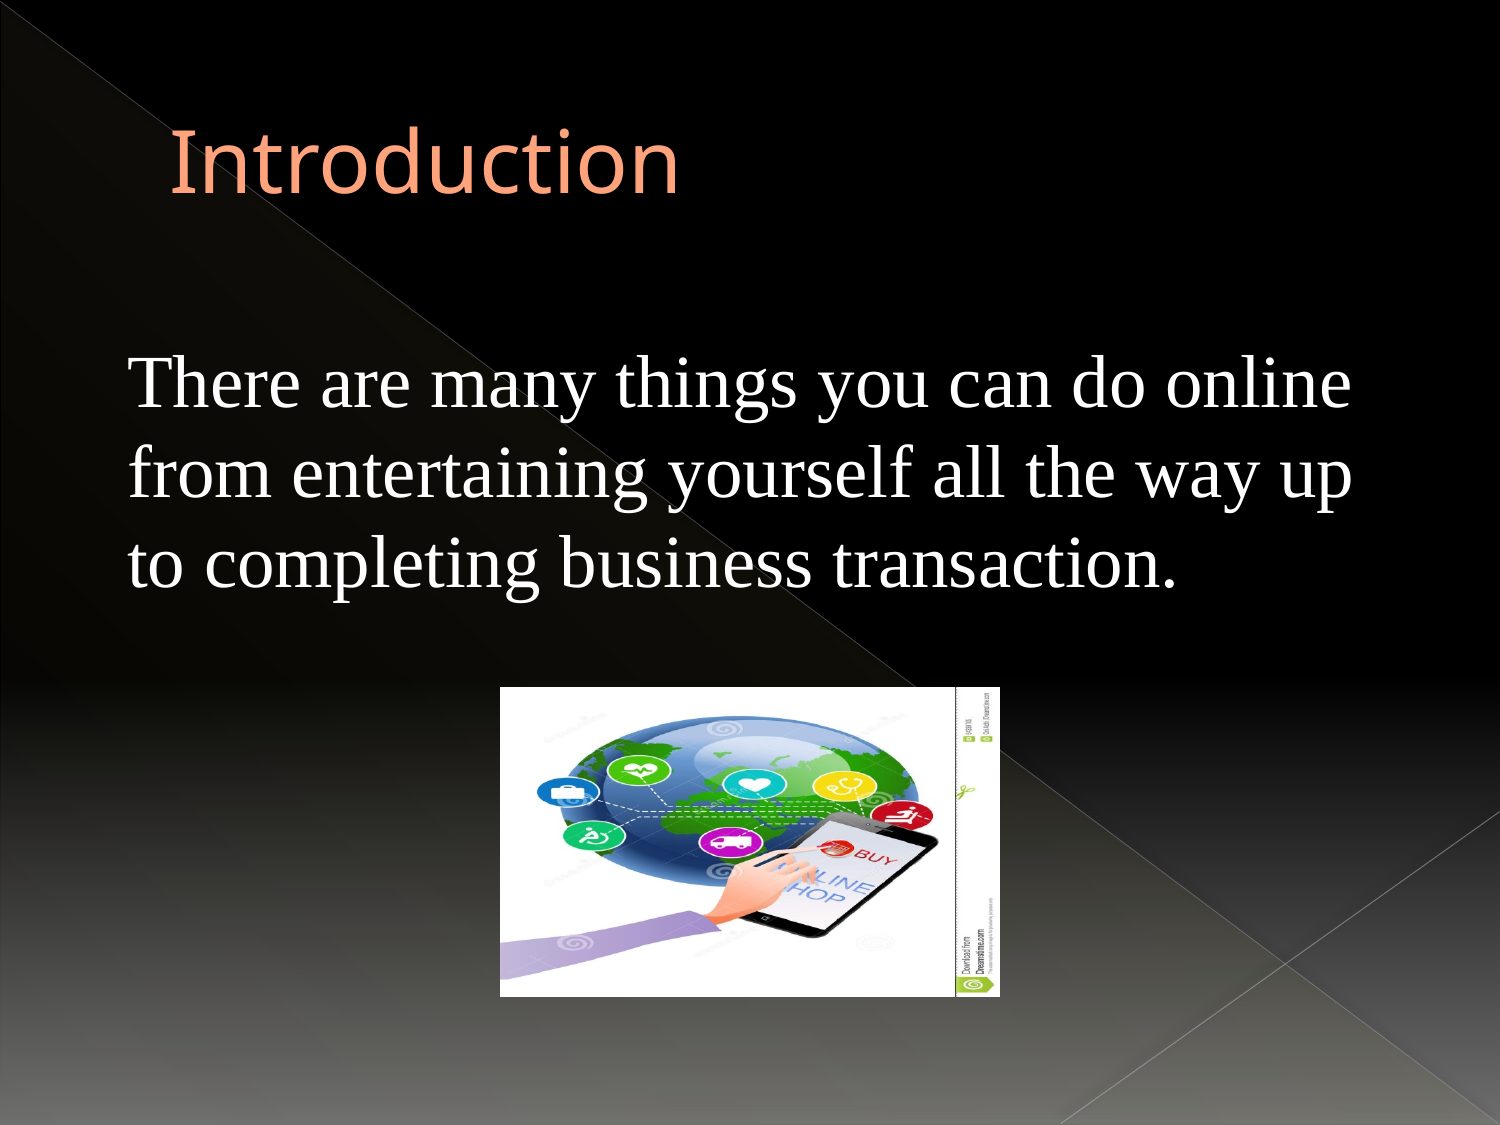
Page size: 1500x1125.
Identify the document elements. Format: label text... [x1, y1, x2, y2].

text_box There are many things you can do online from entertaining yourself all the way up to completing business transaction. [112, 324, 1425, 880]
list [499, 687, 1001, 997]
title Introduction [75, 43, 1425, 274]
